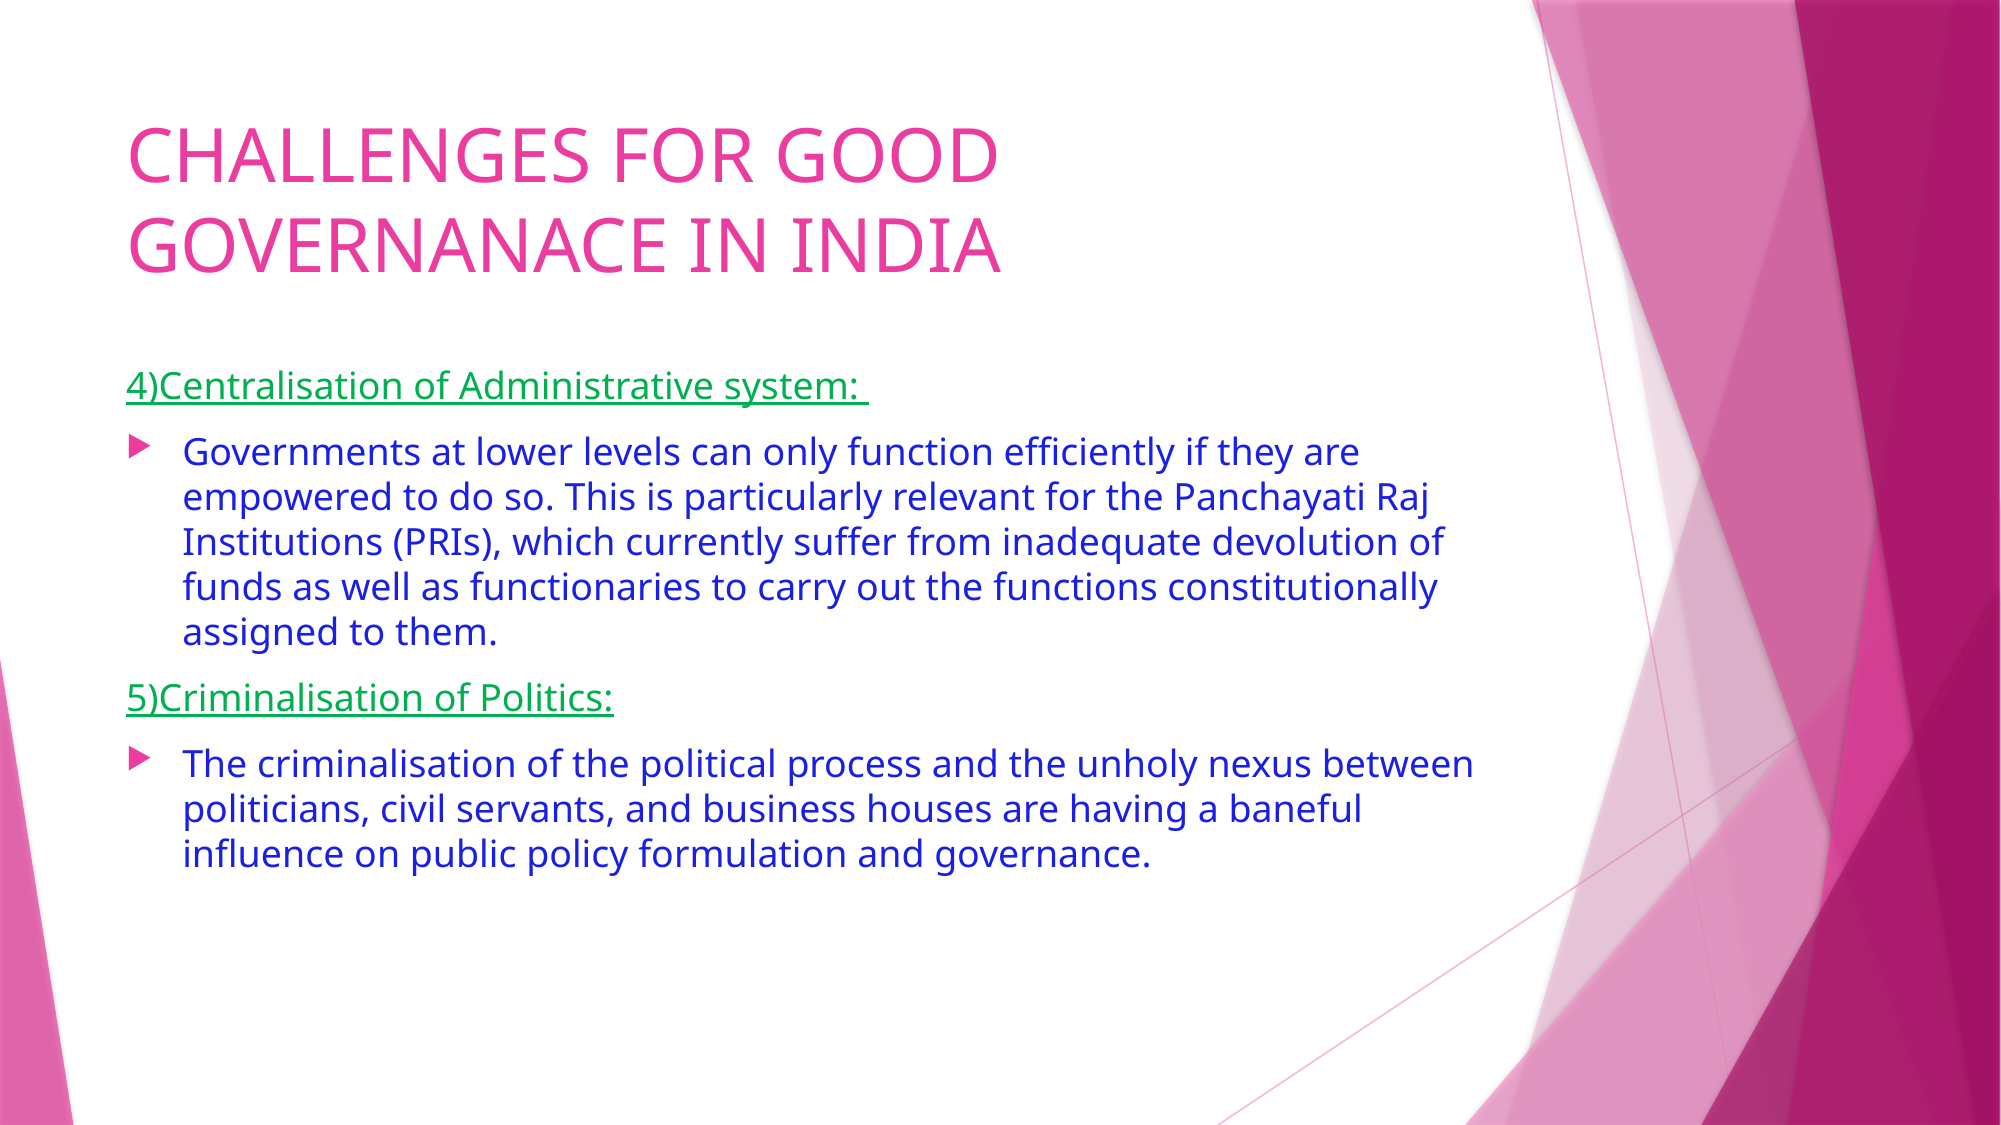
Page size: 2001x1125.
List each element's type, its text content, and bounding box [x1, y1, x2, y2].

title CHALLENGES FOR GOOD GOVERNANACE IN INDIA [111, 99, 1522, 317]
list 4)Centralisation of Administrative system: Governments at lower levels can only function efficiently if they are empowered to do so. This is particularly relevant for the Panchayati Raj Institutions (PRIs), which currently suffer from inadequate devolution of funds as well as functionaries to carry out the functions constitutionally assigned to them. 5)Criminalisation of Politics: The criminalisation of the political process and the unholy nexus between politicians, civil servants, and business houses are having a baneful influence on public policy formulation and governance. [111, 354, 1522, 992]
